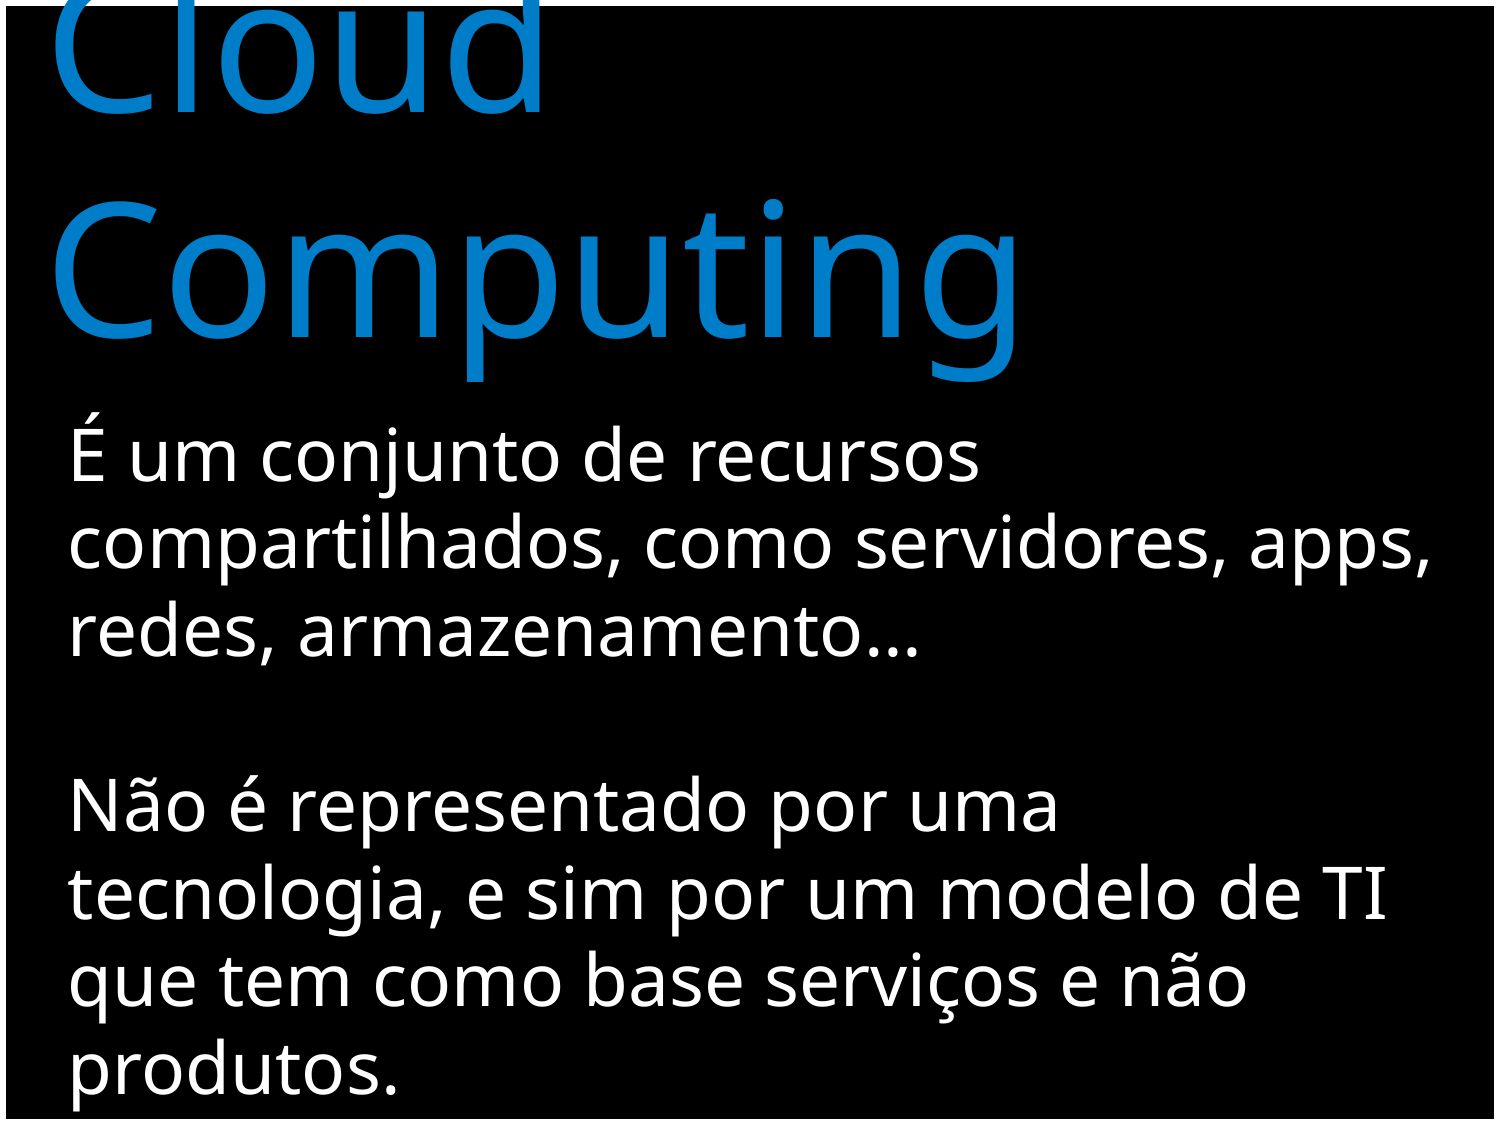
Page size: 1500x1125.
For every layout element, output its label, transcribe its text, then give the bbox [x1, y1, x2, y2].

text_box [0, 0, 1500, 1125]
text_box É um conjunto de recursos compartilhados, como servidores, apps, redes, armazenamento… Não é representado por uma tecnologia, e sim por um modelo de TI que tem como base serviços e não produtos. [53, 401, 1459, 1117]
text_box Cloud Computing [29, 0, 1463, 383]
